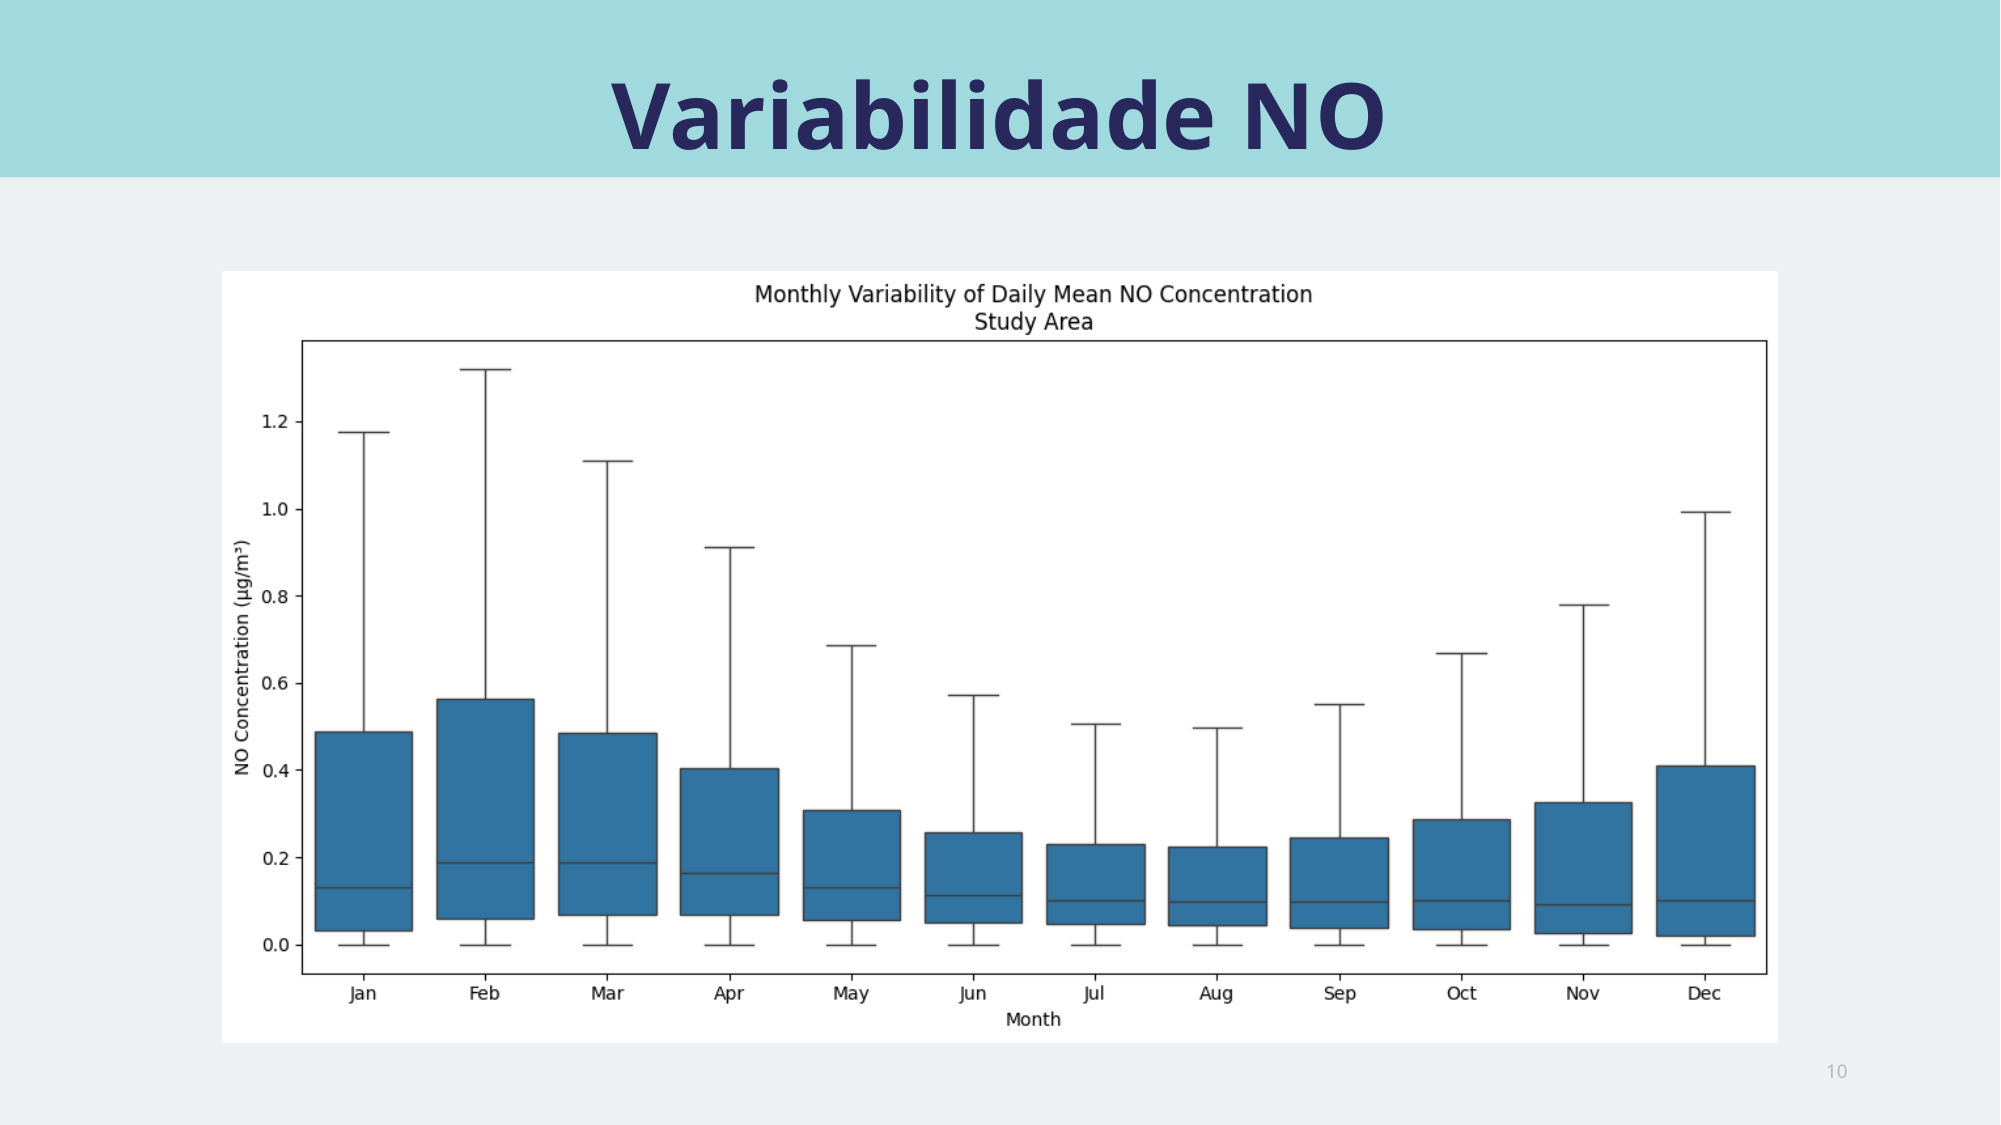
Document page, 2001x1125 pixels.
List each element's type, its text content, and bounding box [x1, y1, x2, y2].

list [222, 271, 1778, 1043]
title Variabilidade NO [533, 42, 1467, 178]
slide_number 10 [1412, 1042, 1863, 1103]
